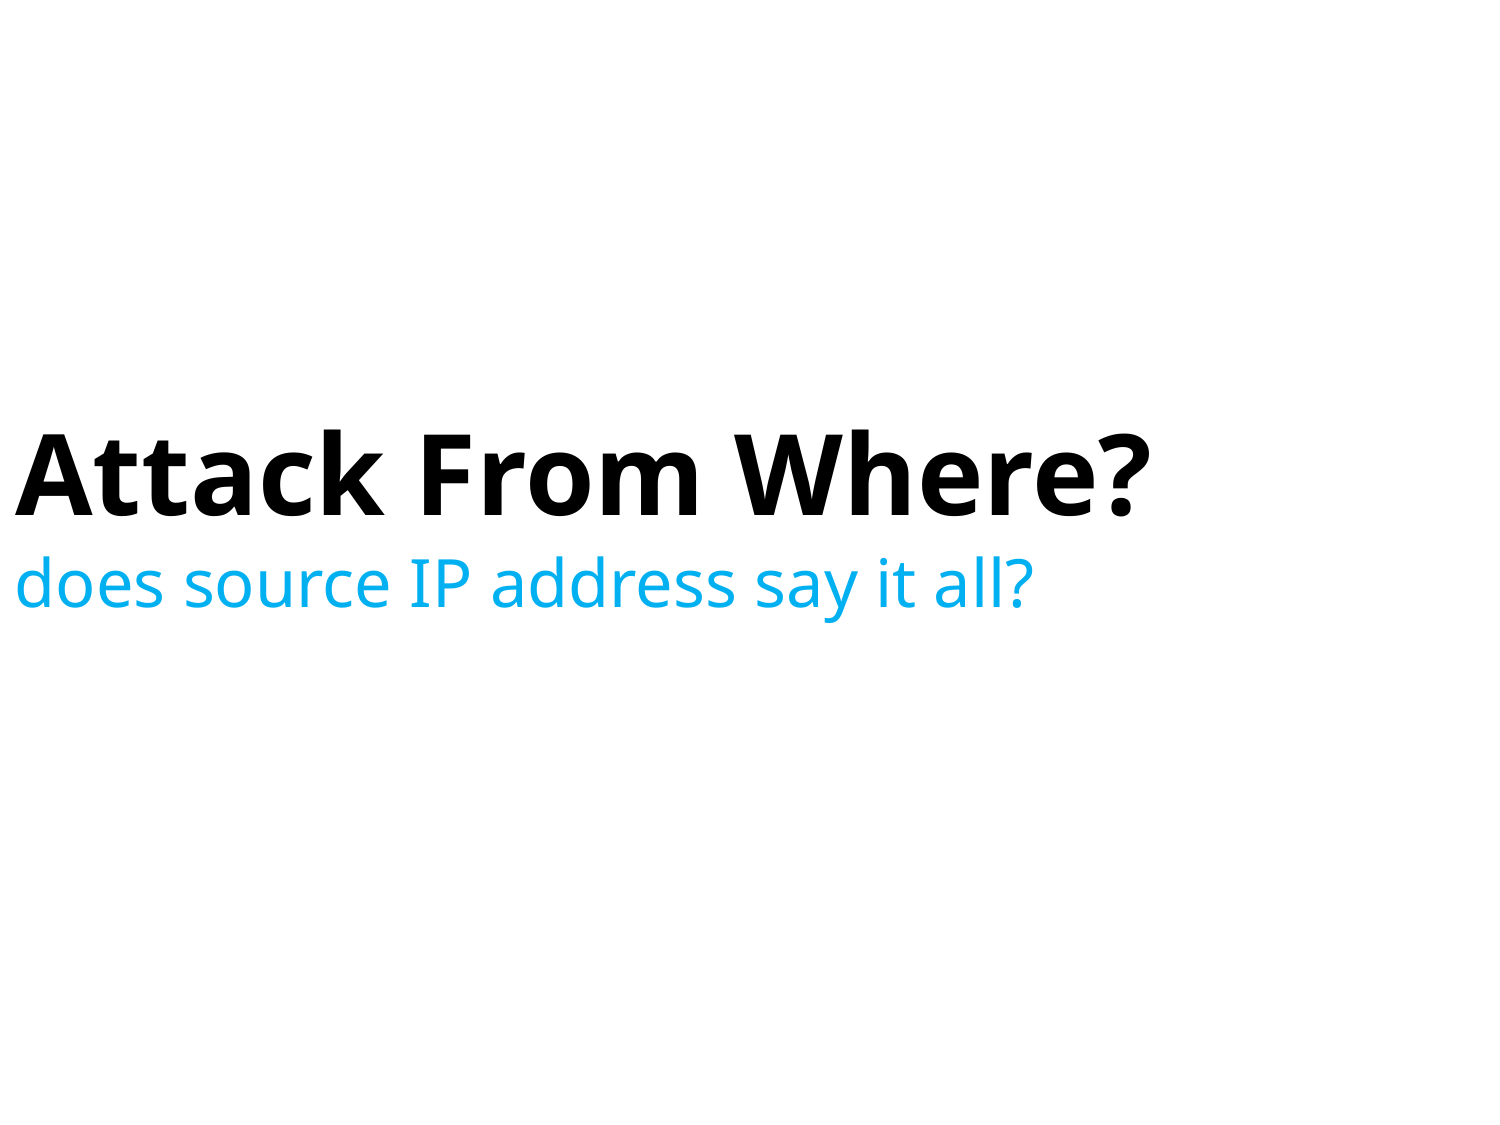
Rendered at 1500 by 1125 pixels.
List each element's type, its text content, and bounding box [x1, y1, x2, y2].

title Attack From Where? [0, 349, 1500, 487]
text_box does source IP address say it all? [0, 487, 1500, 675]
